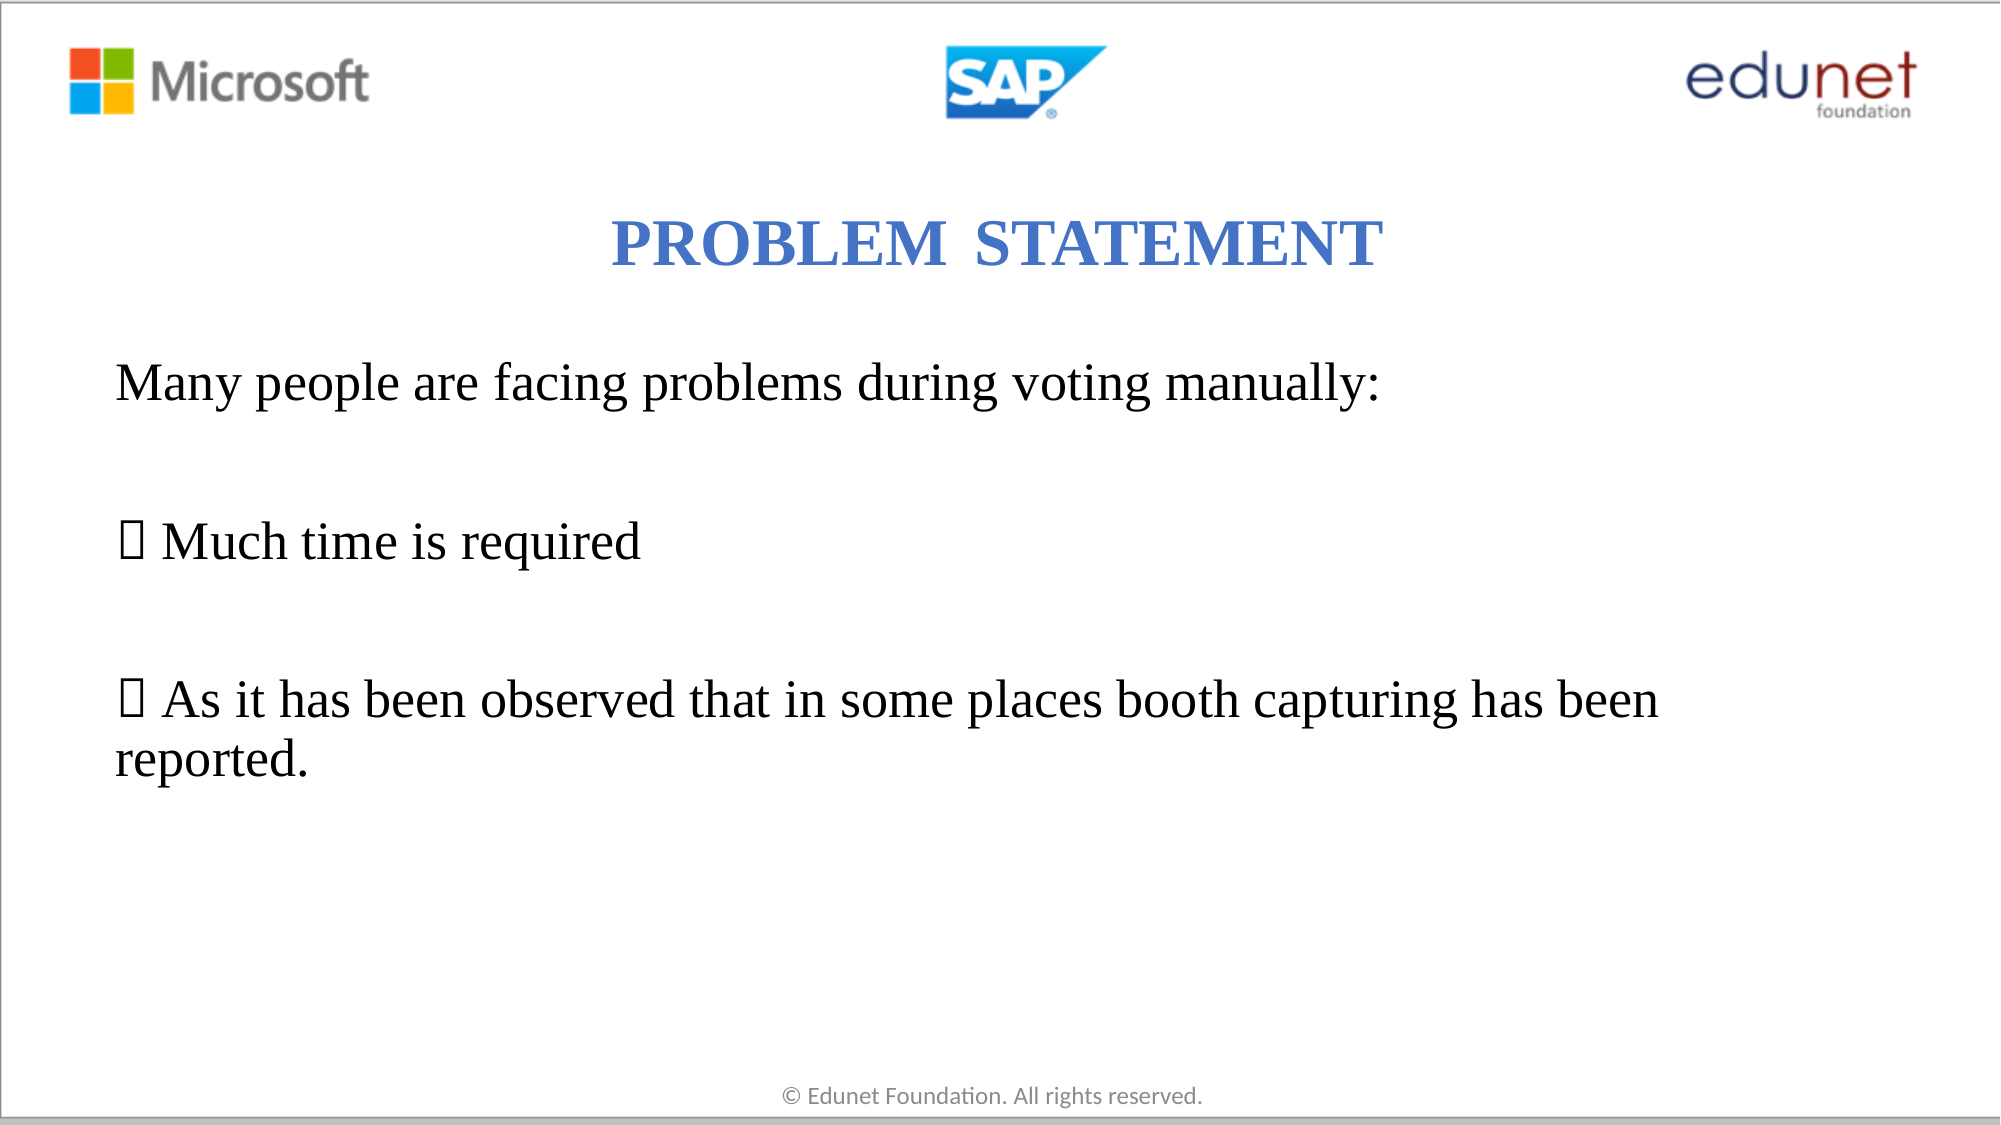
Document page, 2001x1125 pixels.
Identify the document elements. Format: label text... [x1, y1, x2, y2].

subtitle Many people are facing problems during voting manually:  Much time is required  As it has been observed that in some places booth capturing has been reported. [100, 346, 1931, 865]
title PROBLEM STATEMENT [247, 158, 1748, 293]
picture [0, 0, 2001, 1125]
footer © Edunet Foundation. All rights reserved. [655, 1065, 1331, 1125]
